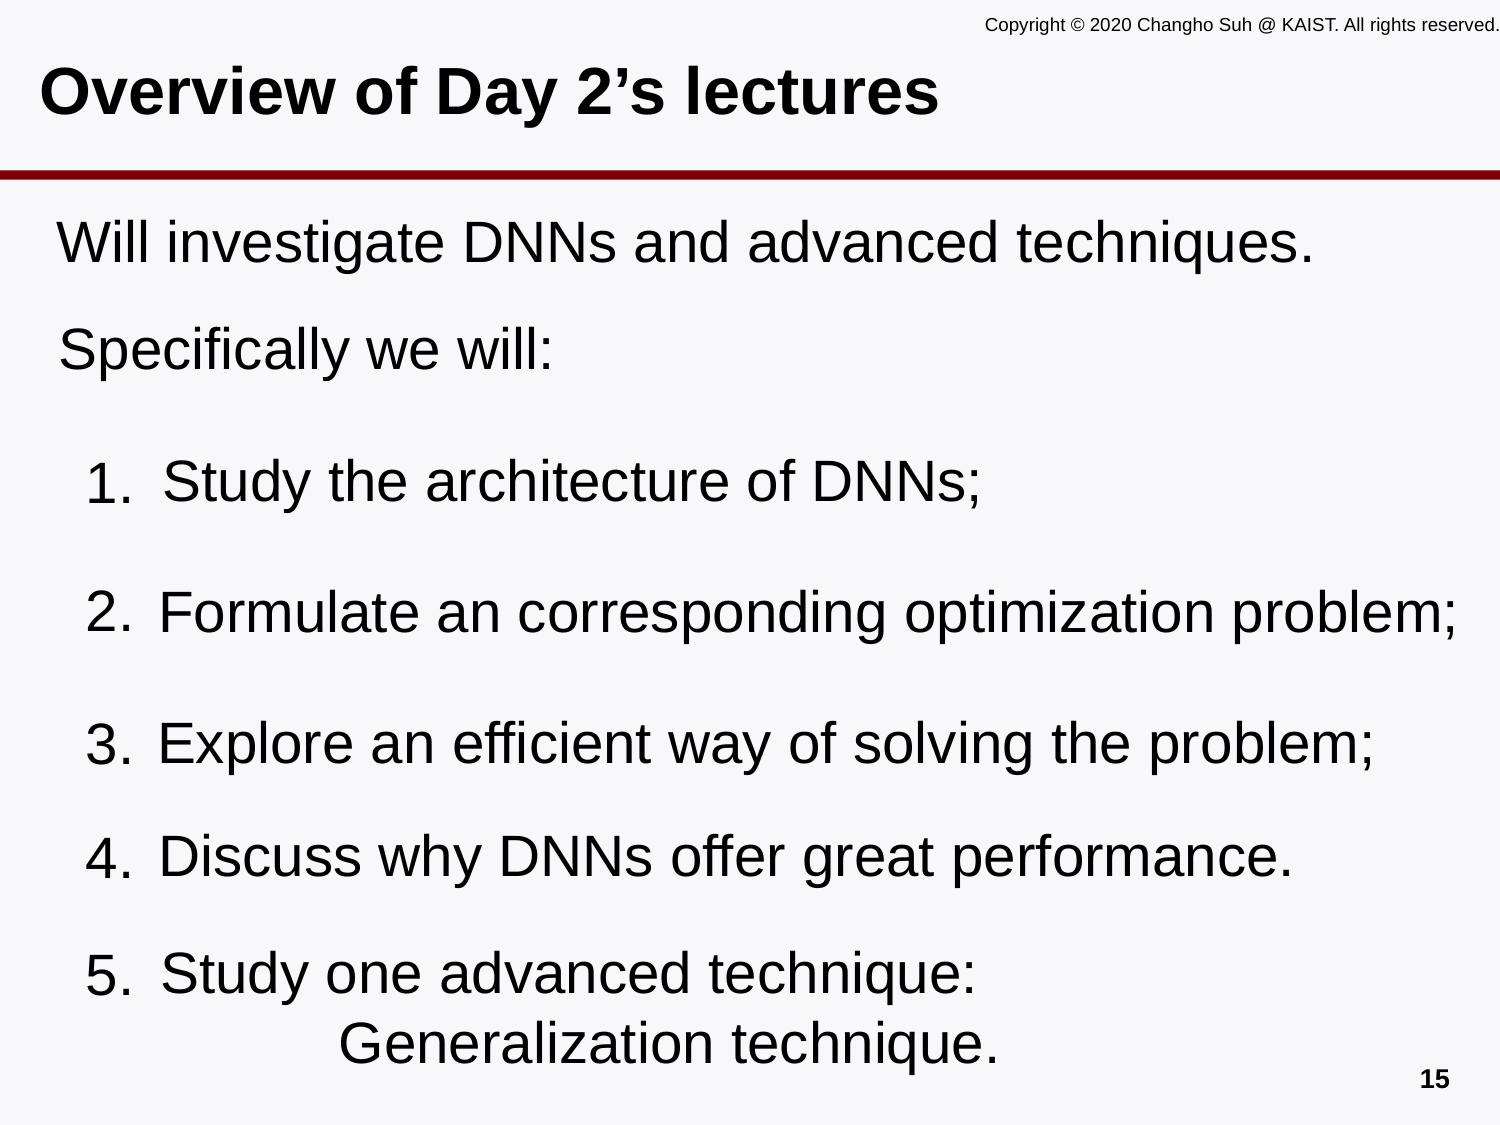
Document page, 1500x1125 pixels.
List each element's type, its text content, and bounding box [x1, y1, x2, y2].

text_box Discuss why DNNs offer great performance. [143, 810, 1353, 902]
text_box Study the architecture of DNNs; [147, 435, 1464, 527]
text_box 2. [70, 565, 218, 663]
title Overview of Day 2’s lectures [24, 24, 1459, 150]
text_box Explore an efficient way of solving the problem; [142, 697, 1444, 789]
slide_number 14 [1113, 1053, 1464, 1095]
text_box 1. [70, 437, 218, 536]
text_box Specifically we will: [43, 303, 653, 399]
text_box 5. [70, 929, 218, 1027]
text_box 3. [70, 698, 218, 796]
text_box 4. [70, 812, 218, 910]
text_box Study one advanced technique: Generalization technique. [145, 927, 1471, 1019]
text_box Formulate an corresponding optimization problem; [143, 566, 1500, 658]
text_box Will investigate DNNs and advanced techniques. [41, 196, 1442, 291]
